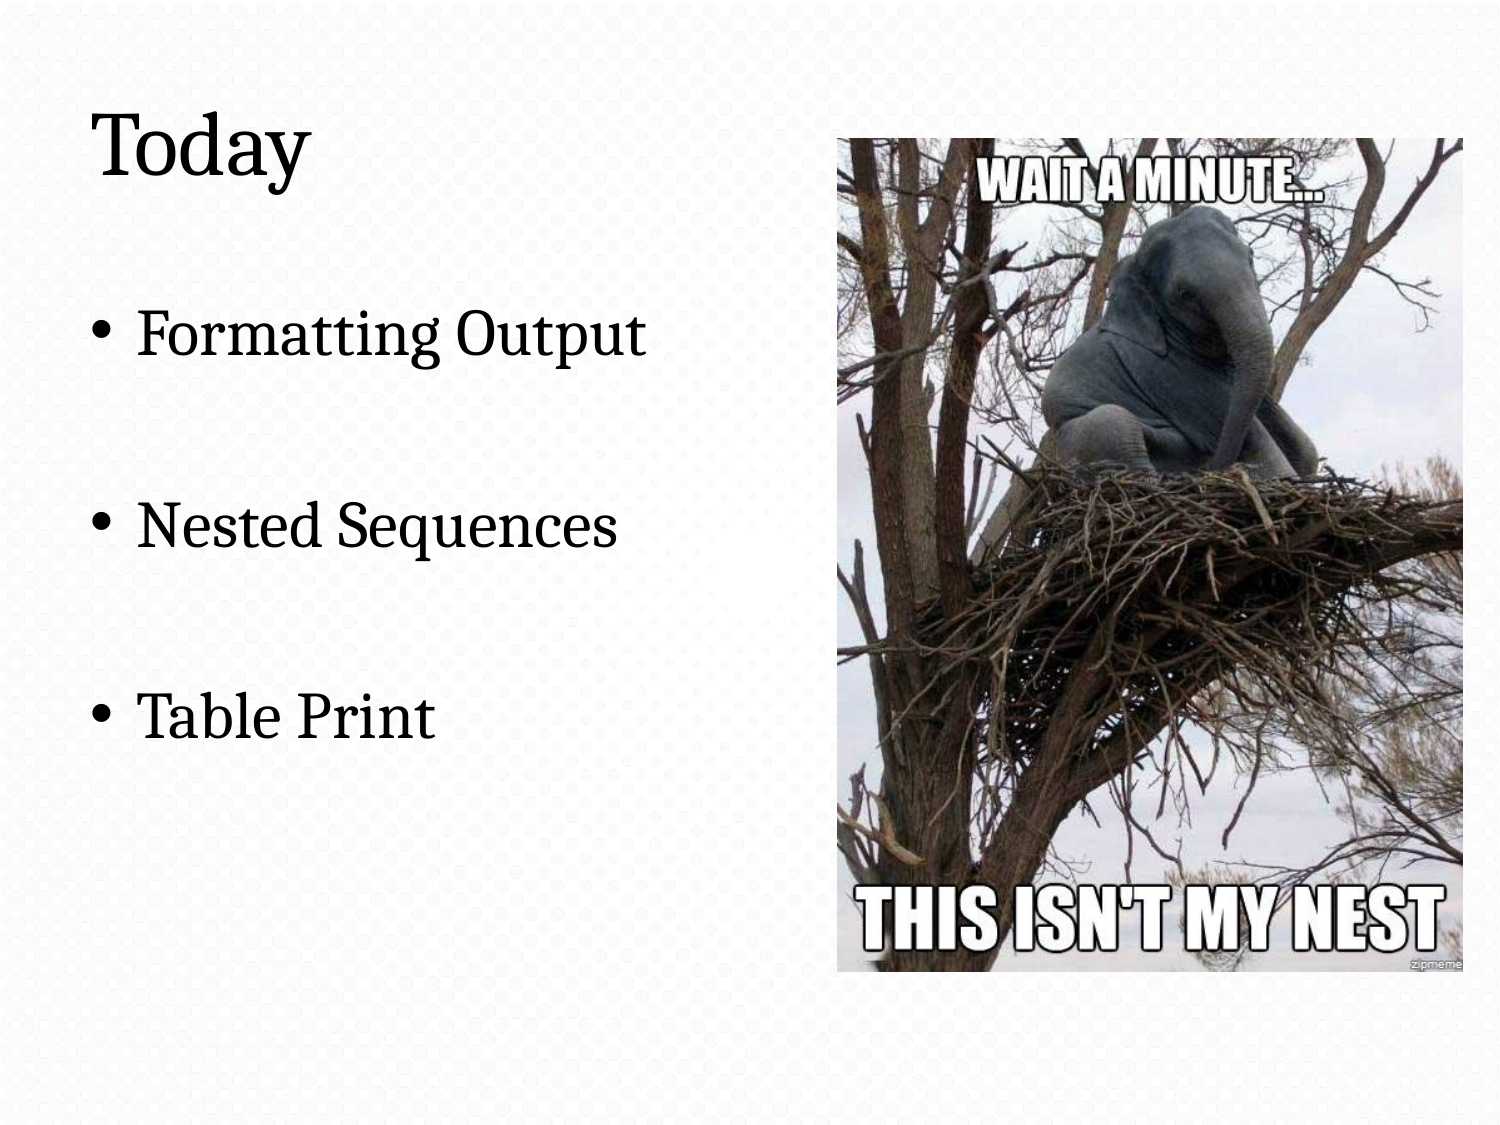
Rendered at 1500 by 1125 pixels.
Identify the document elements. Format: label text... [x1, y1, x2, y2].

title Today [75, 45, 1425, 233]
picture [0, 0, 1500, 1125]
text_box Formatting Output Nested Sequences Table Print [75, 265, 832, 856]
